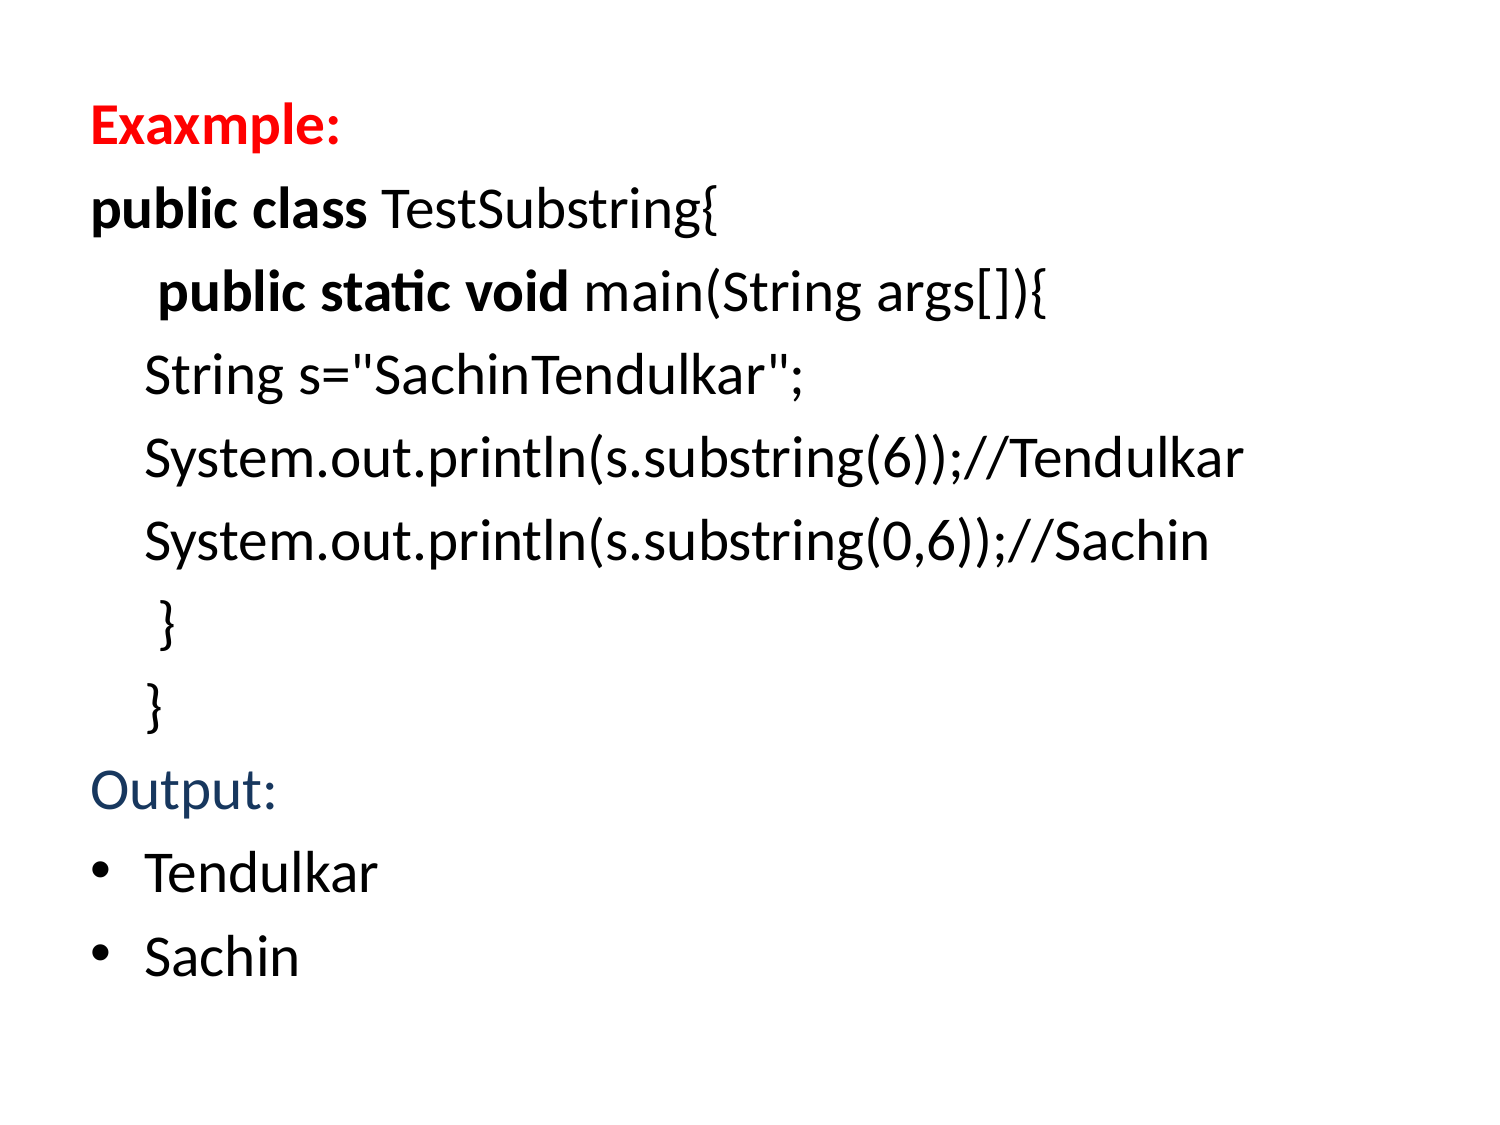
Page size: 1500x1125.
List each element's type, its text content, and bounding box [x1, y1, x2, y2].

list Exaxmple: public class TestSubstring{ public static void main(String args[]){ String s="SachinTendulkar"; System.out.println(s.substring(6));//Tendulkar System.out.println(s.substring(0,6));//Sachin } } Output: Tendulkar Sachin [75, 78, 1425, 1005]
